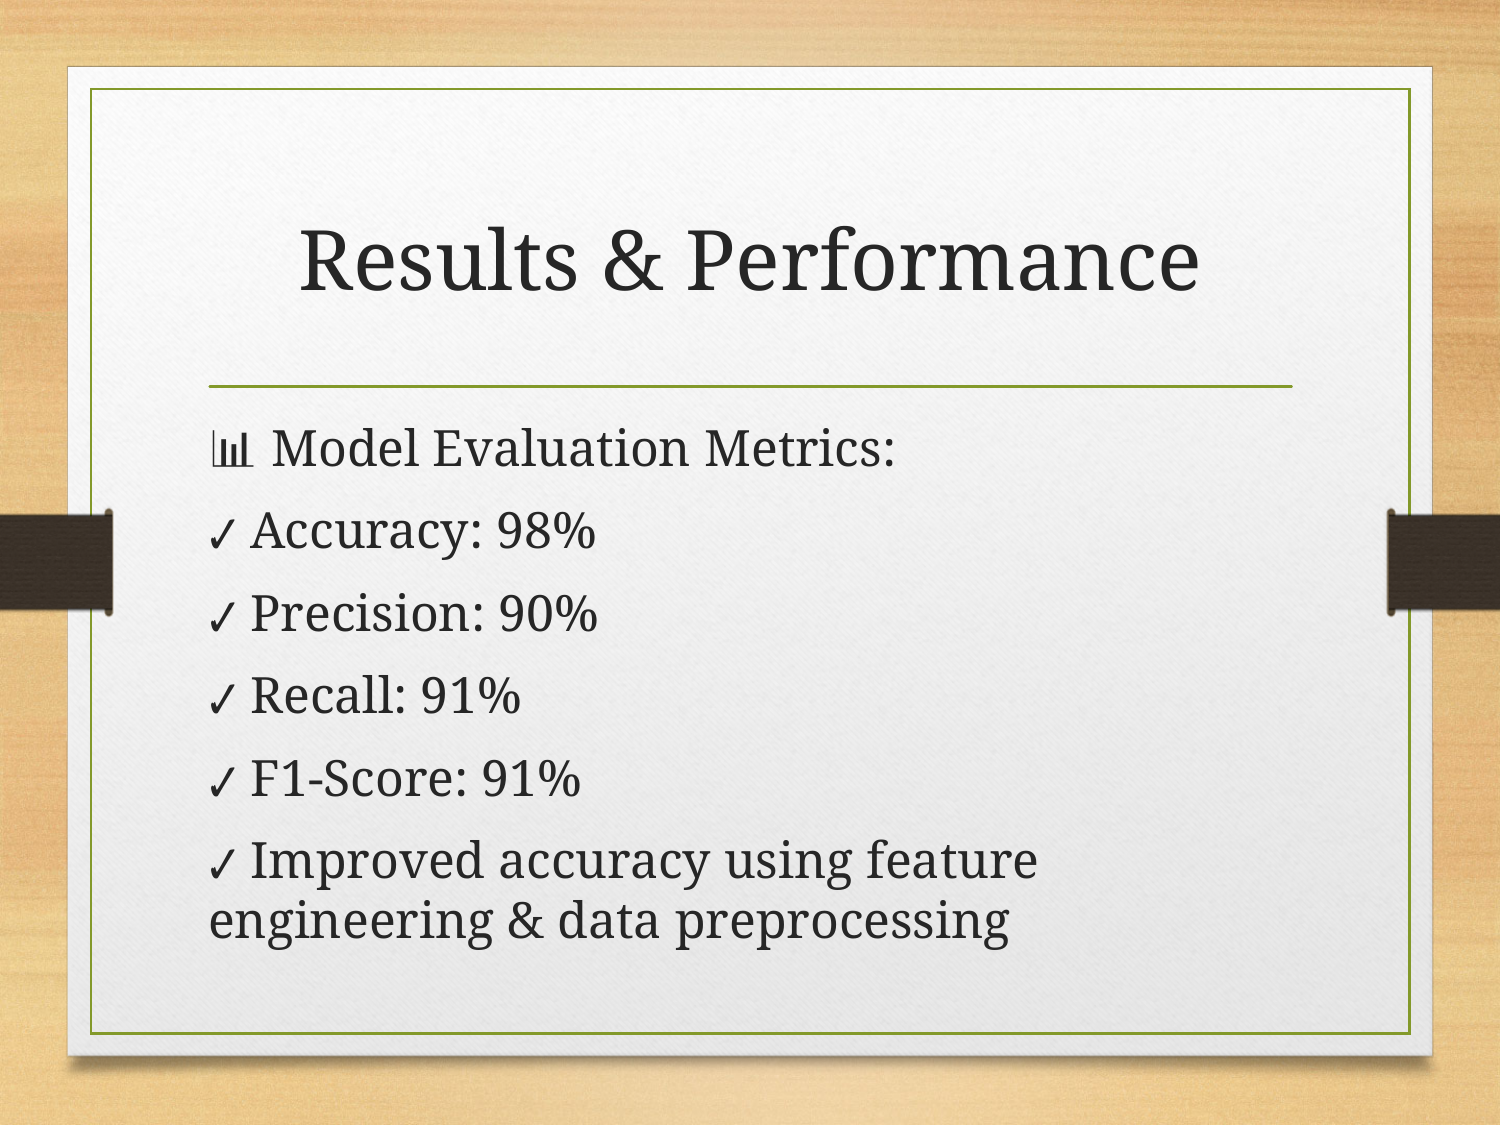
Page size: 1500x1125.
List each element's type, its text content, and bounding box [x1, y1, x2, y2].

list 📊 Model Evaluation Metrics: ✔ Accuracy: 98% ✔ Precision: 90% ✔ Recall: 91% ✔ F1-Score: 91% ✔ Improved accuracy using feature engineering & data preprocessing [193, 408, 1309, 974]
title Results & Performance [193, 150, 1309, 365]
picture [0, 0, 1500, 1125]
